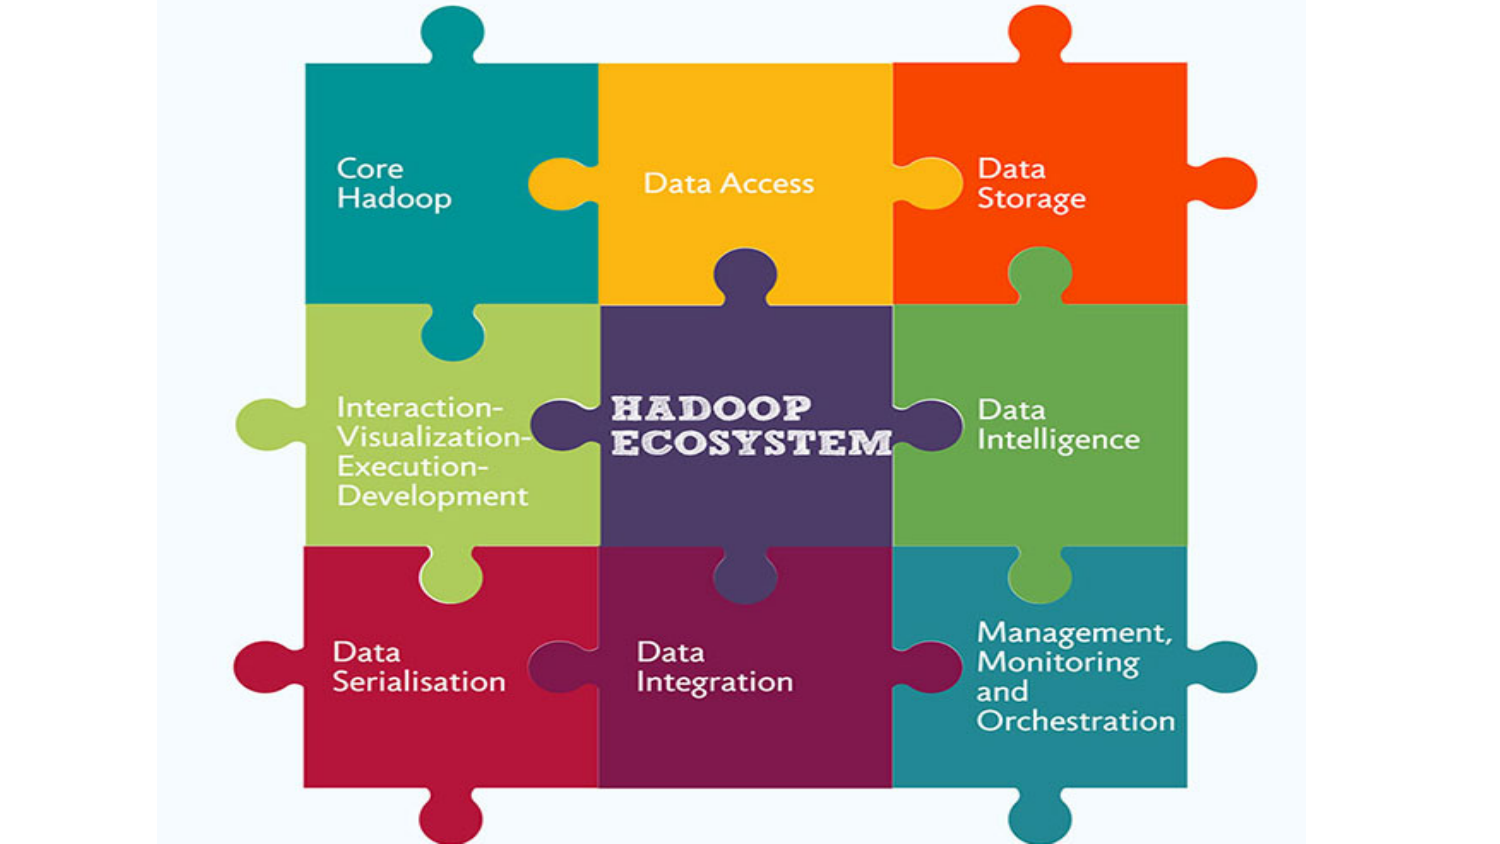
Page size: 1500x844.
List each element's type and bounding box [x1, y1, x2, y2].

picture [156, 0, 1307, 844]
